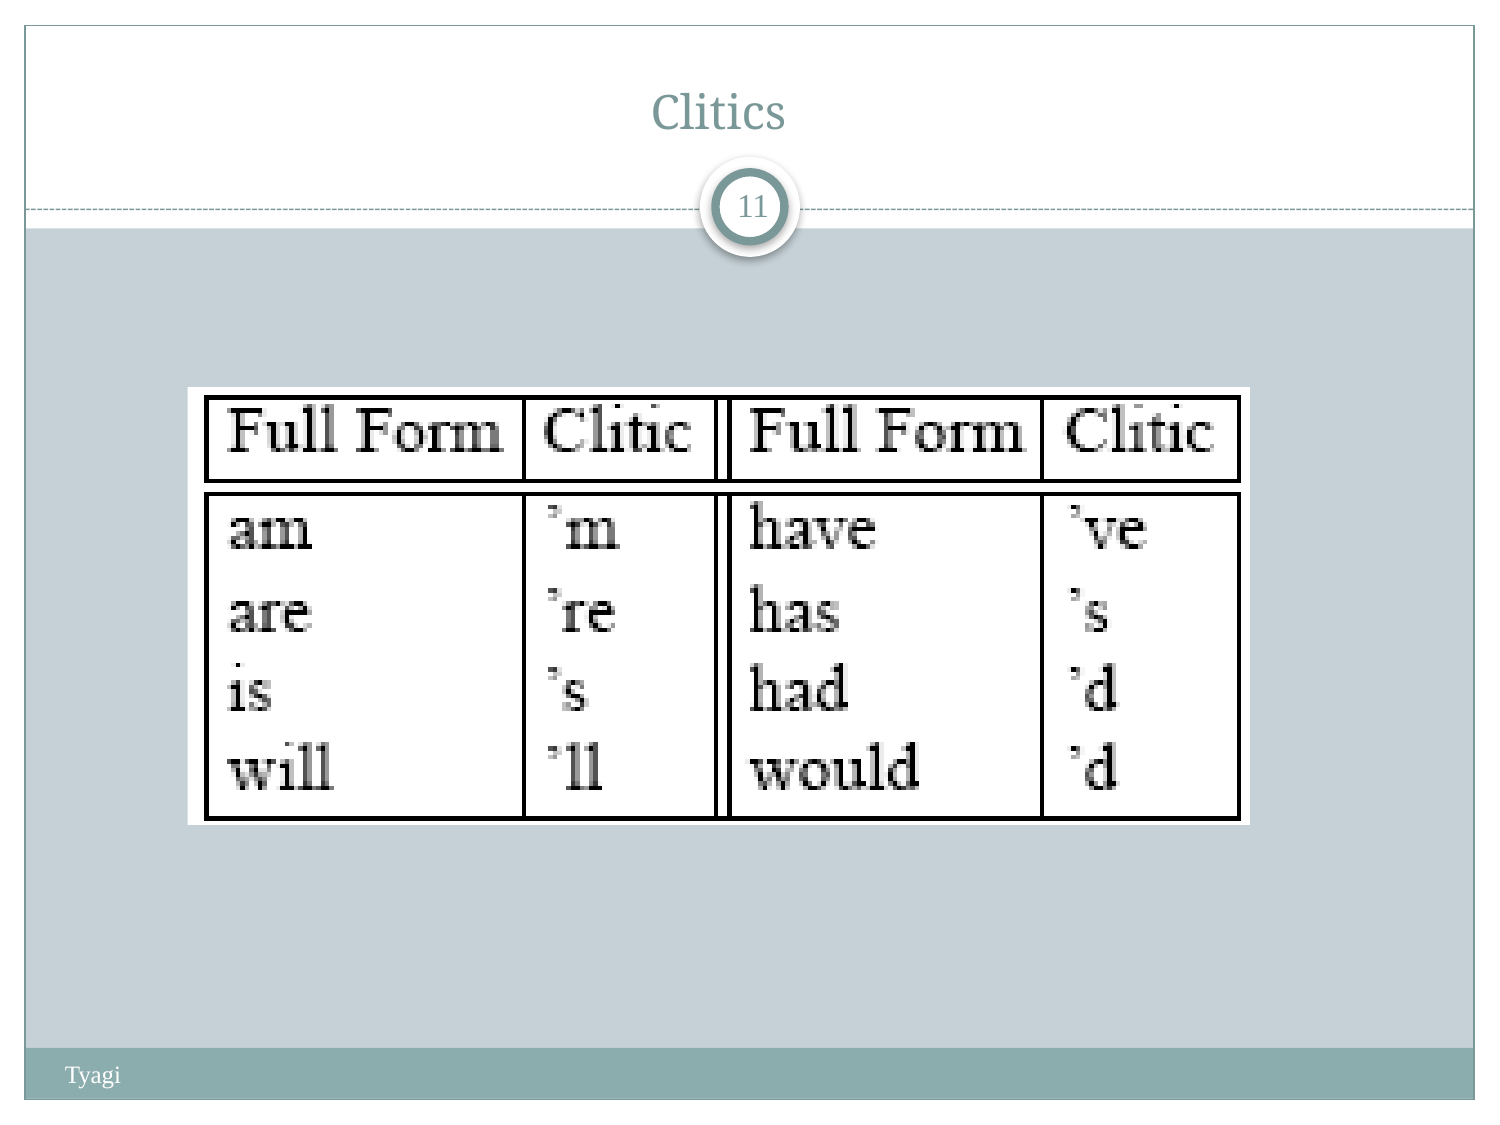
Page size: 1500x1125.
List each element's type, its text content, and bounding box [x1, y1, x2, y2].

picture [187, 387, 1251, 826]
slide_number 10 [715, 168, 791, 241]
title Clitics [50, 75, 1388, 147]
footer Tyagi [50, 1051, 638, 1112]
